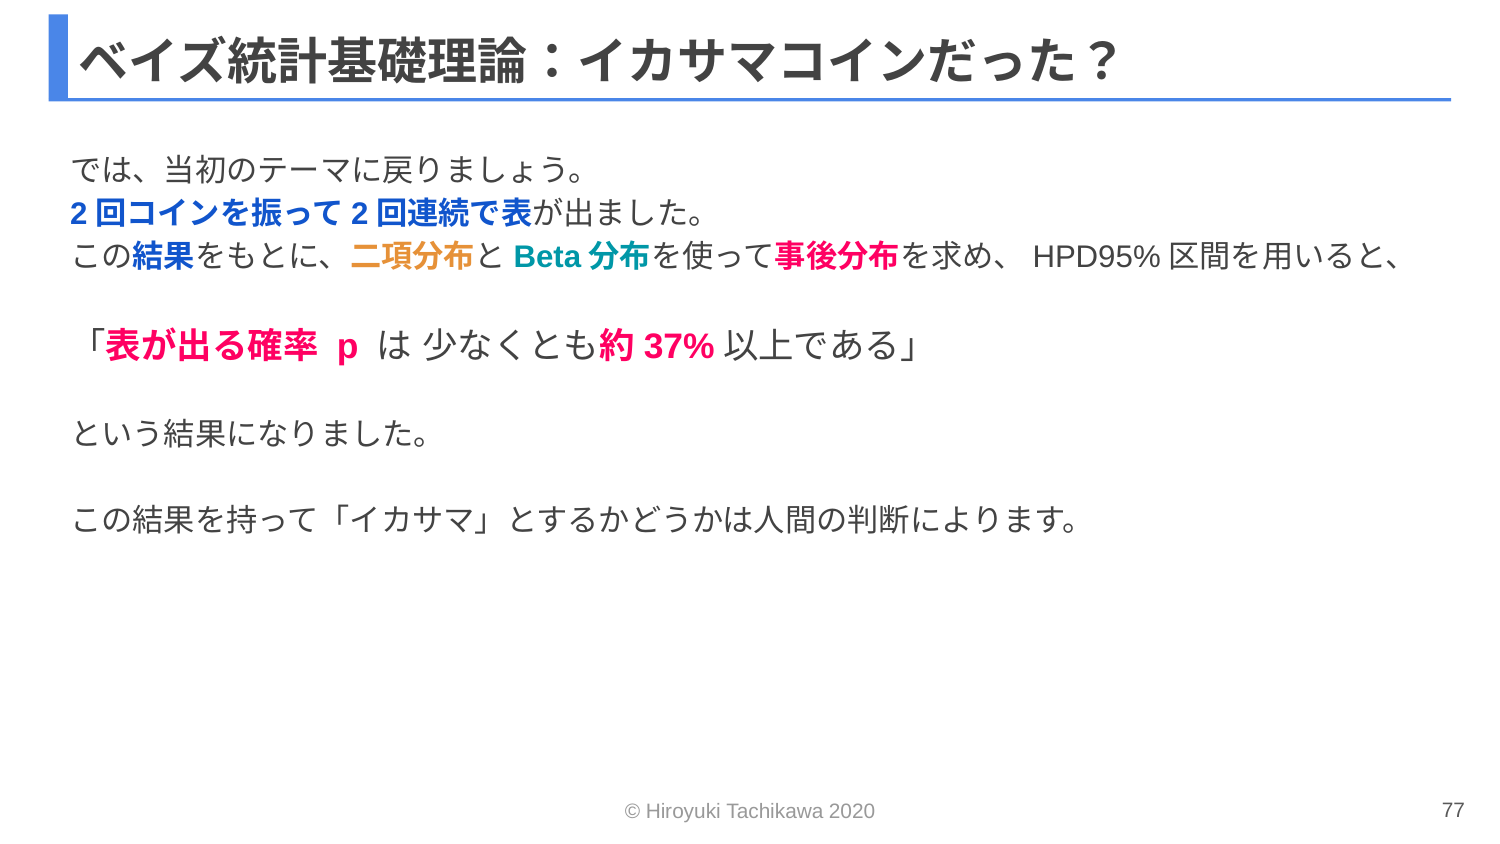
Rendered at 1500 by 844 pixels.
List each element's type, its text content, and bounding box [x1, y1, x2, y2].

text_box では、当初のテーマに戻りましょう。 2回コインを振って2回連続で表が出ました。 この結果をもとに、二項分布とBeta分布を使って事後分布を求め、HPD95%区間を用いると、 「表が出る確率 p は 少なくとも約37%以上である」 という結果になりました。 この結果を持って「イカサマ」とするかどうかは人間の判断によります。 [55, 129, 1453, 762]
title ベイズ統計基礎理論：イカサマコインだった？ [63, 17, 1462, 102]
slide_number 77 [1389, 788, 1480, 830]
